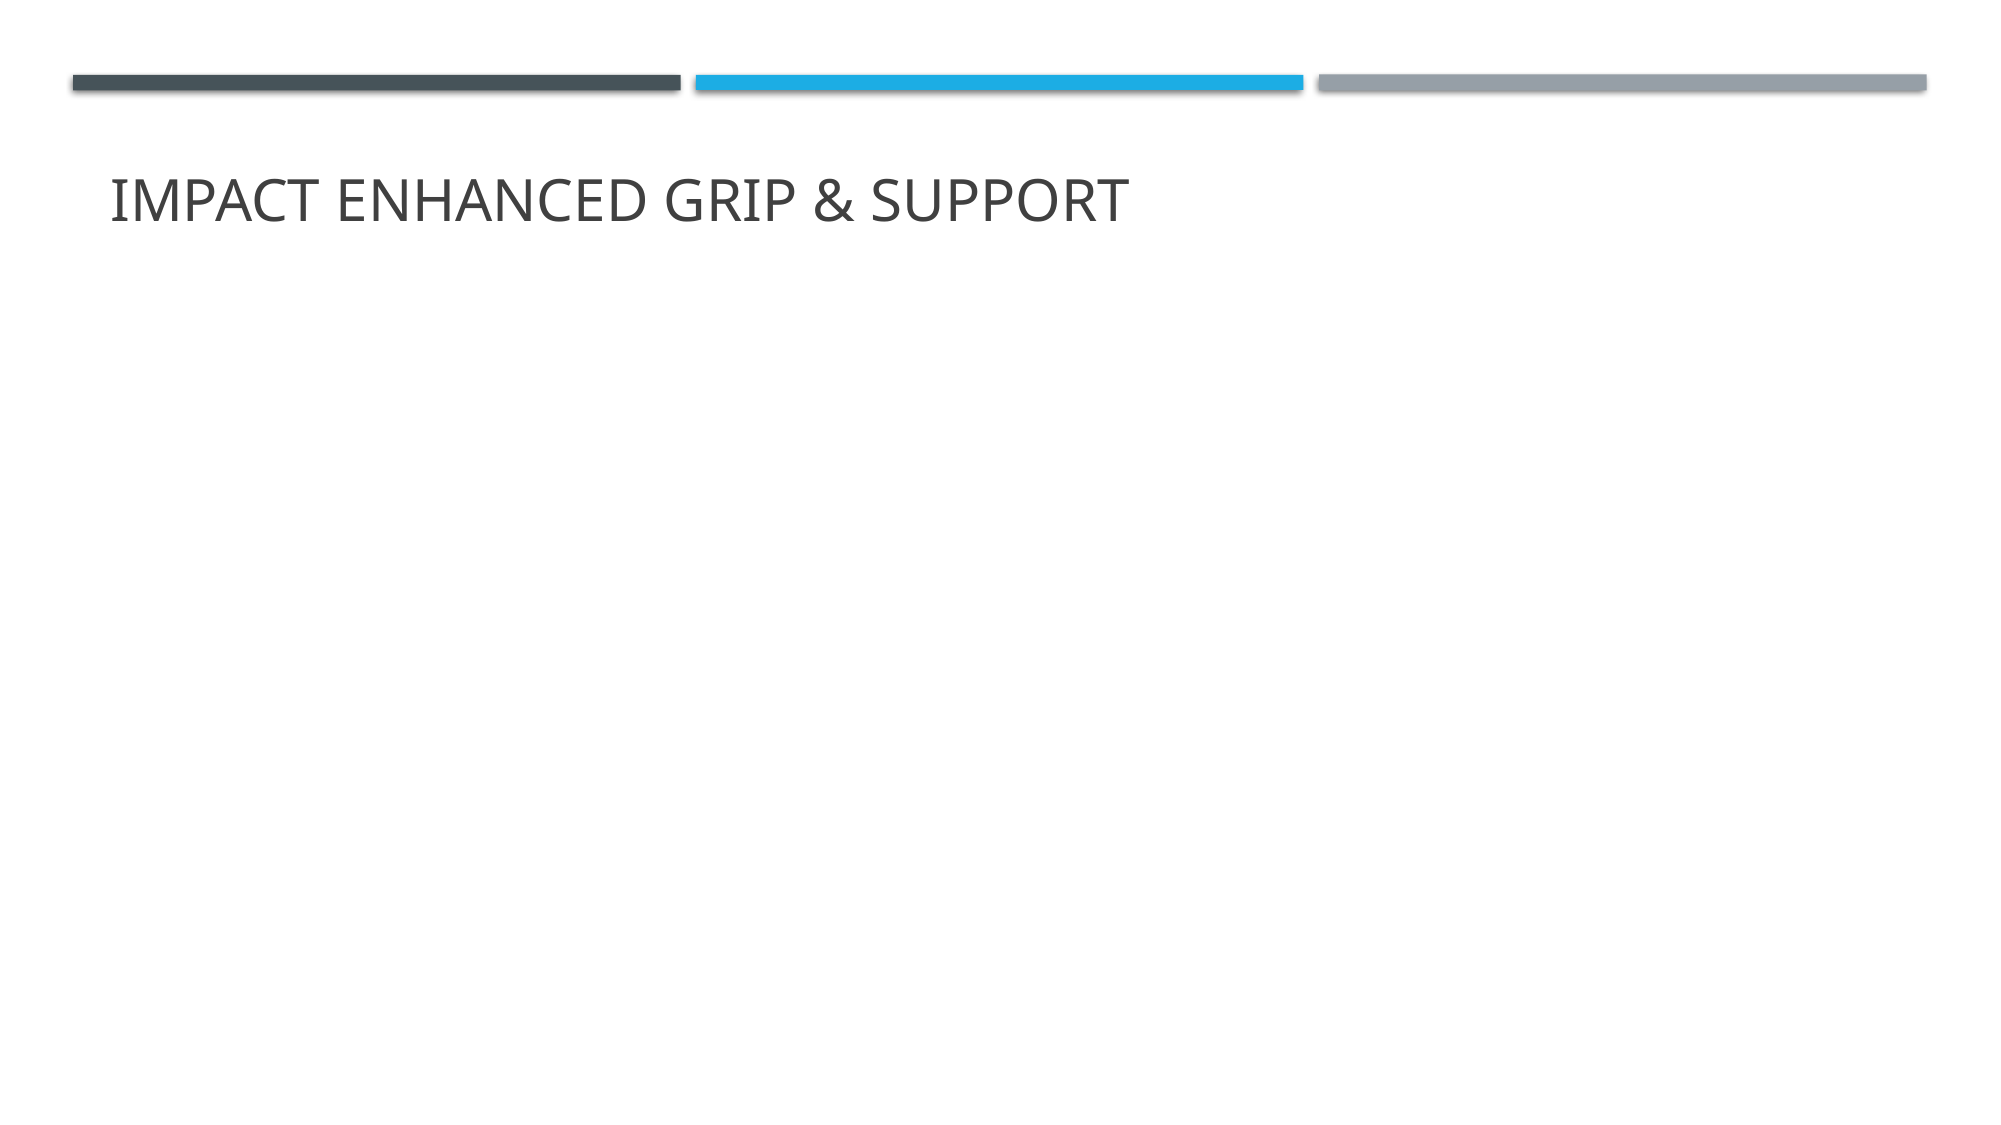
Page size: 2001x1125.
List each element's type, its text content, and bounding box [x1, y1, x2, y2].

title Impact enhanced grip & support [95, 115, 1905, 311]
